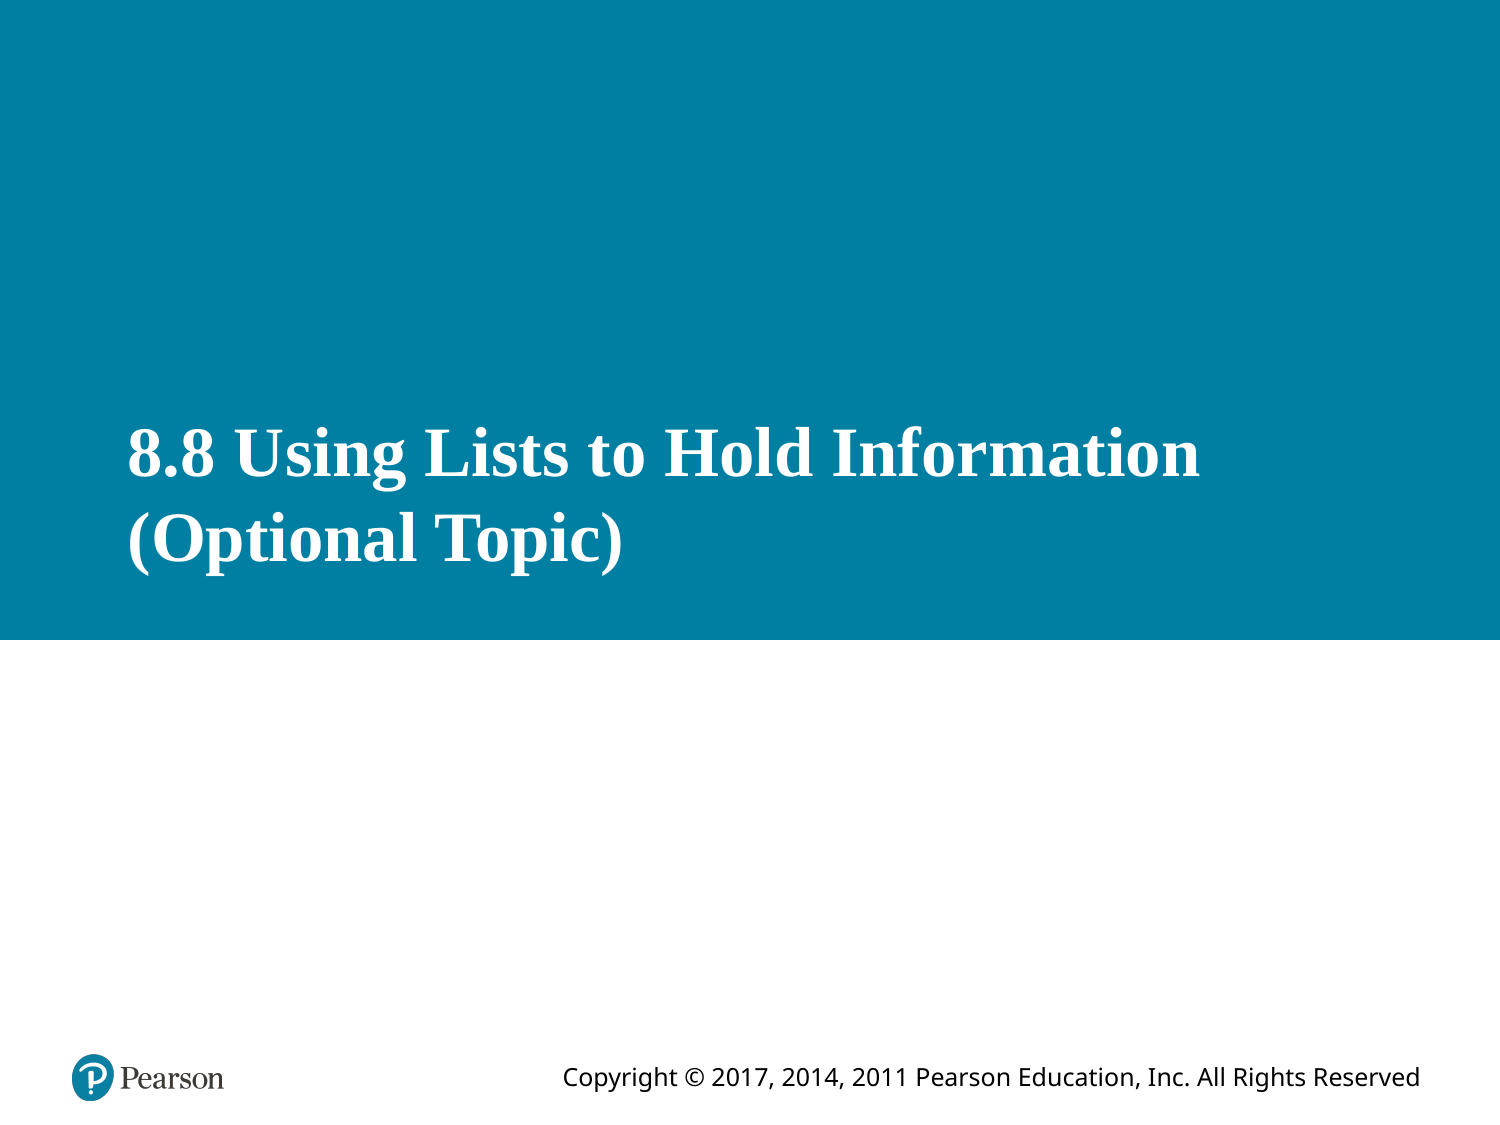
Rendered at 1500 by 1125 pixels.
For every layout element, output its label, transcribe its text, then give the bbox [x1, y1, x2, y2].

title 8.8 Using Lists to Hold Information (Optional Topic) [112, 372, 1388, 591]
picture [72, 1087, 83, 1101]
picture [72, 1054, 88, 1070]
picture [98, 1054, 224, 1101]
picture [80, 1063, 106, 1088]
